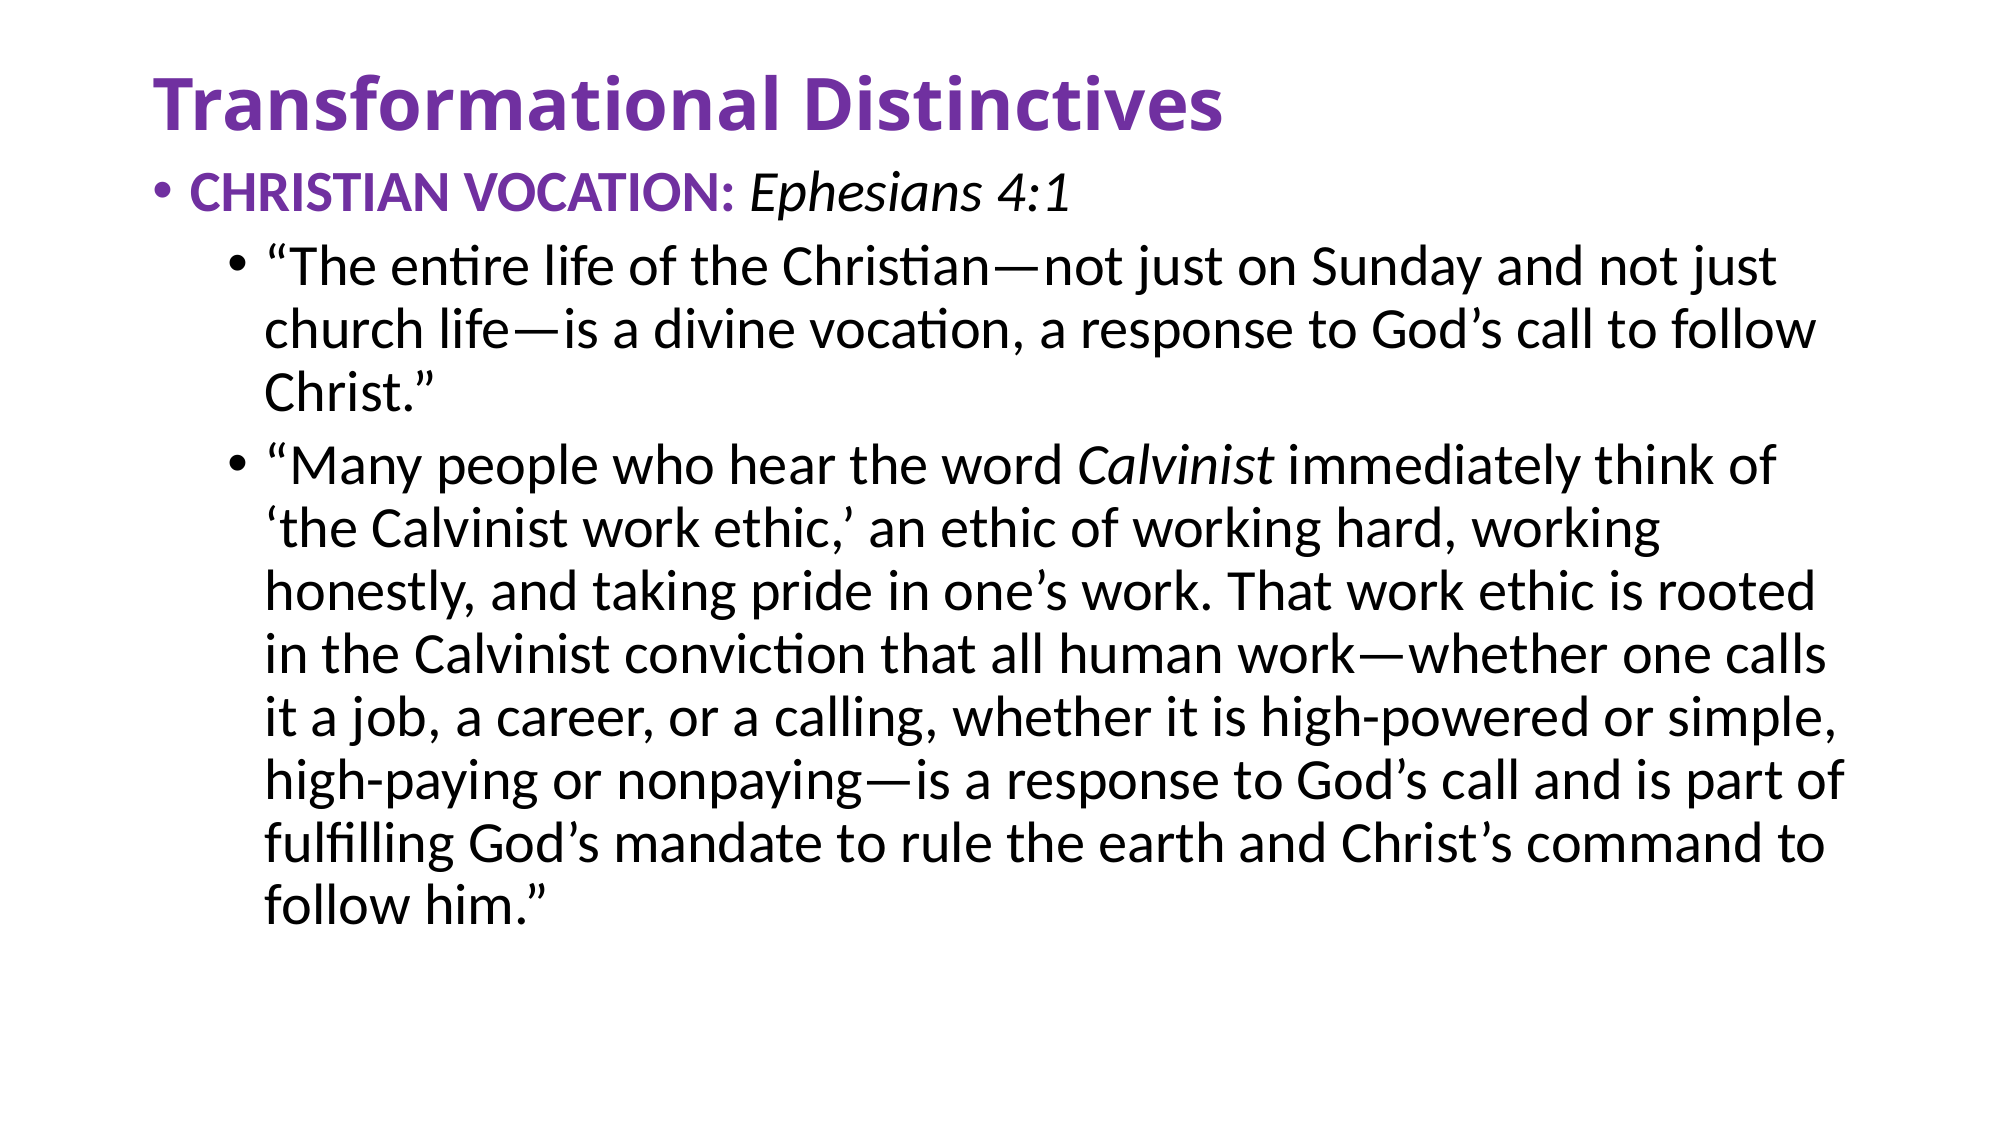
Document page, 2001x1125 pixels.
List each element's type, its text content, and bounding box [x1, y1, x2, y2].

list CHRISTIAN VOCATION: Ephesians 4:1 “The entire life of the Christian—not just on Sunday and not just church life—is a divine vocation, a response to God’s call to follow Christ.” “Many people who hear the word Calvinist immediately think of ‘the Calvinist work ethic,’ an ethic of working hard, working honestly, and taking pride in one’s work. That work ethic is rooted in the Calvinist conviction that all human work—whether one calls it a job, a career, or a calling, whether it is high-powered or simple, high-paying or nonpaying—is a response to God’s call and is part of fulfilling God’s mandate to rule the earth and Christ’s command to follow him.” [137, 154, 1863, 1090]
title Transformational Distinctives [137, 59, 1863, 154]
